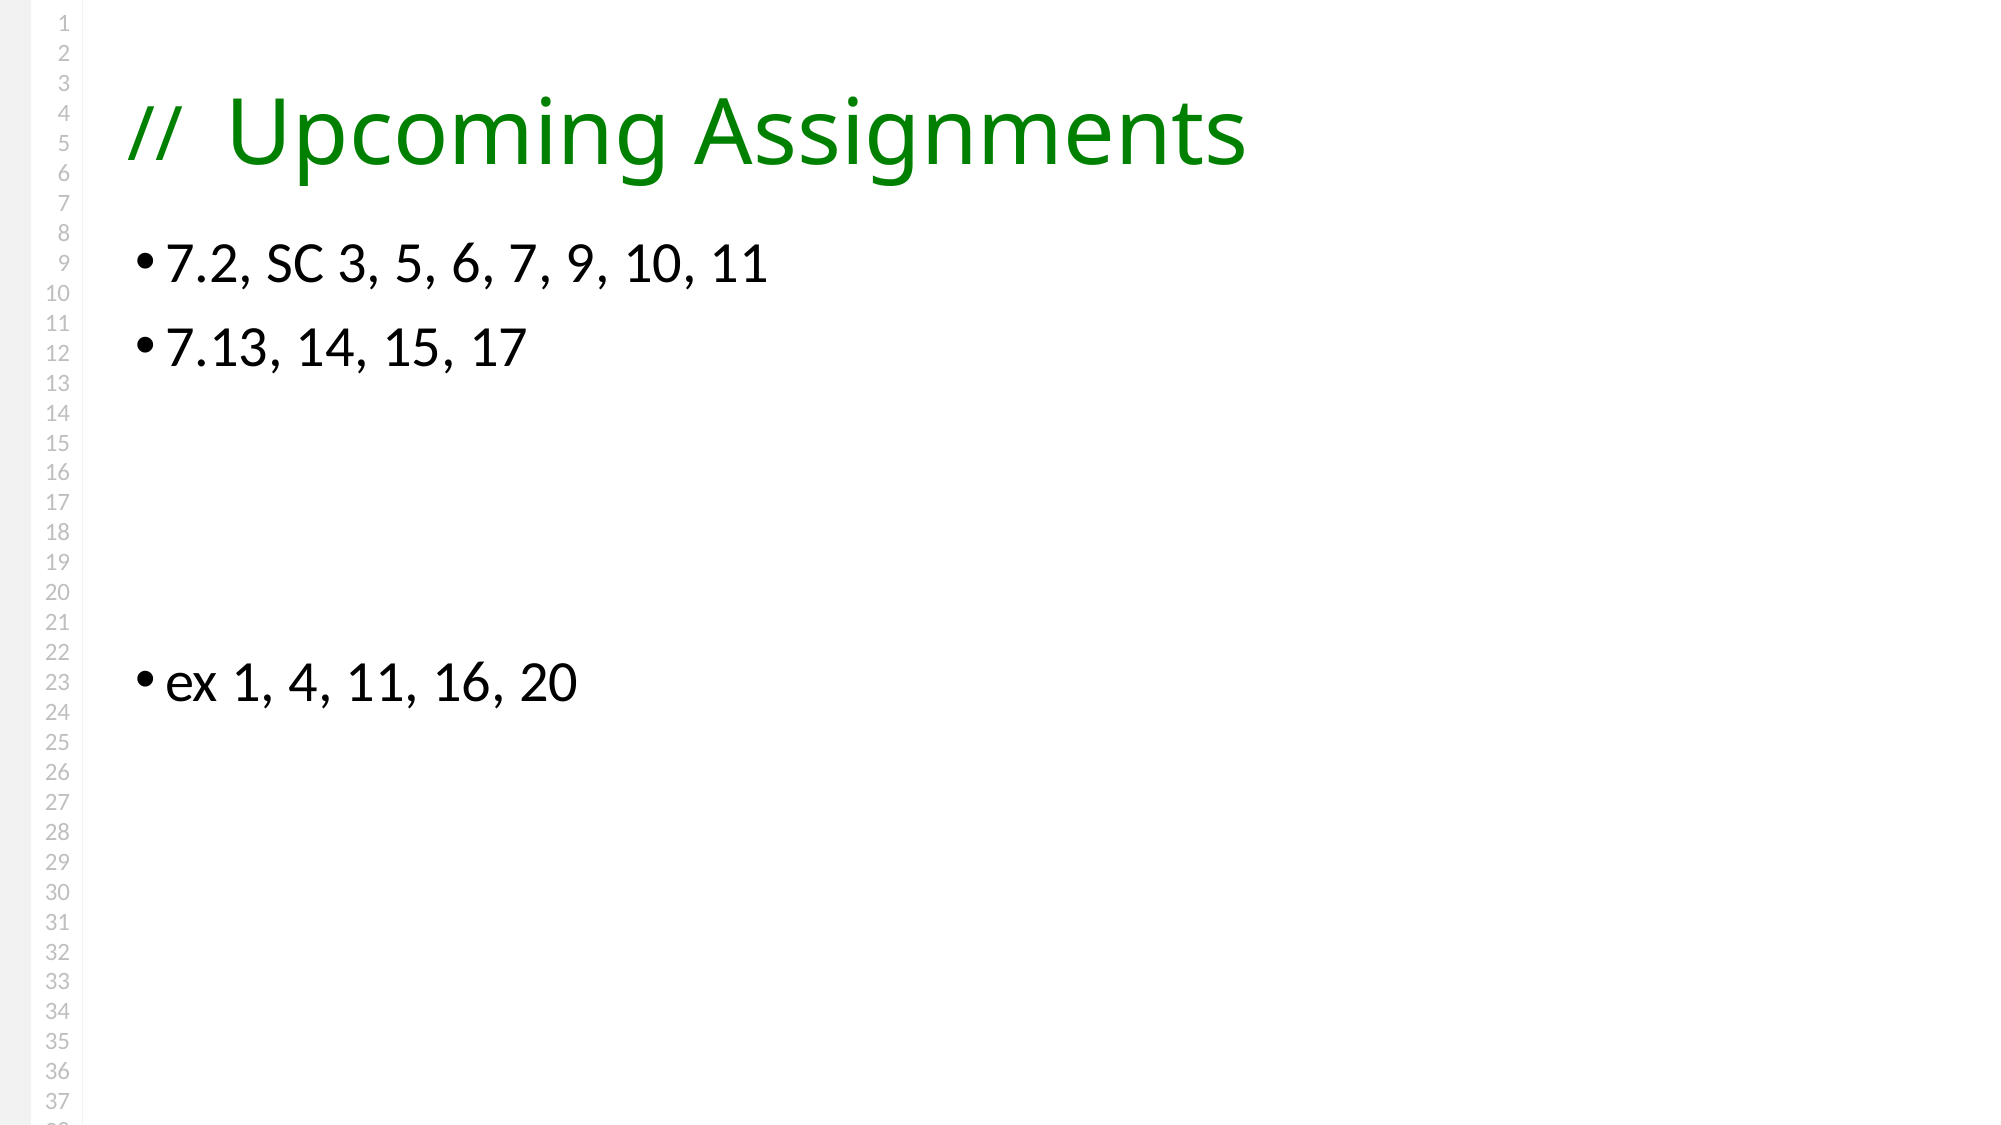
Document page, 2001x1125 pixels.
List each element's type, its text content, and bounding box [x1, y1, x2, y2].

title Upcoming Assignments [210, 59, 1913, 210]
list 7.2, SC 3, 5, 6, 7, 9, 10, 11 7.13, 14, 15, 17 ex 1, 4, 11, 16, 20 [112, 224, 1938, 1013]
